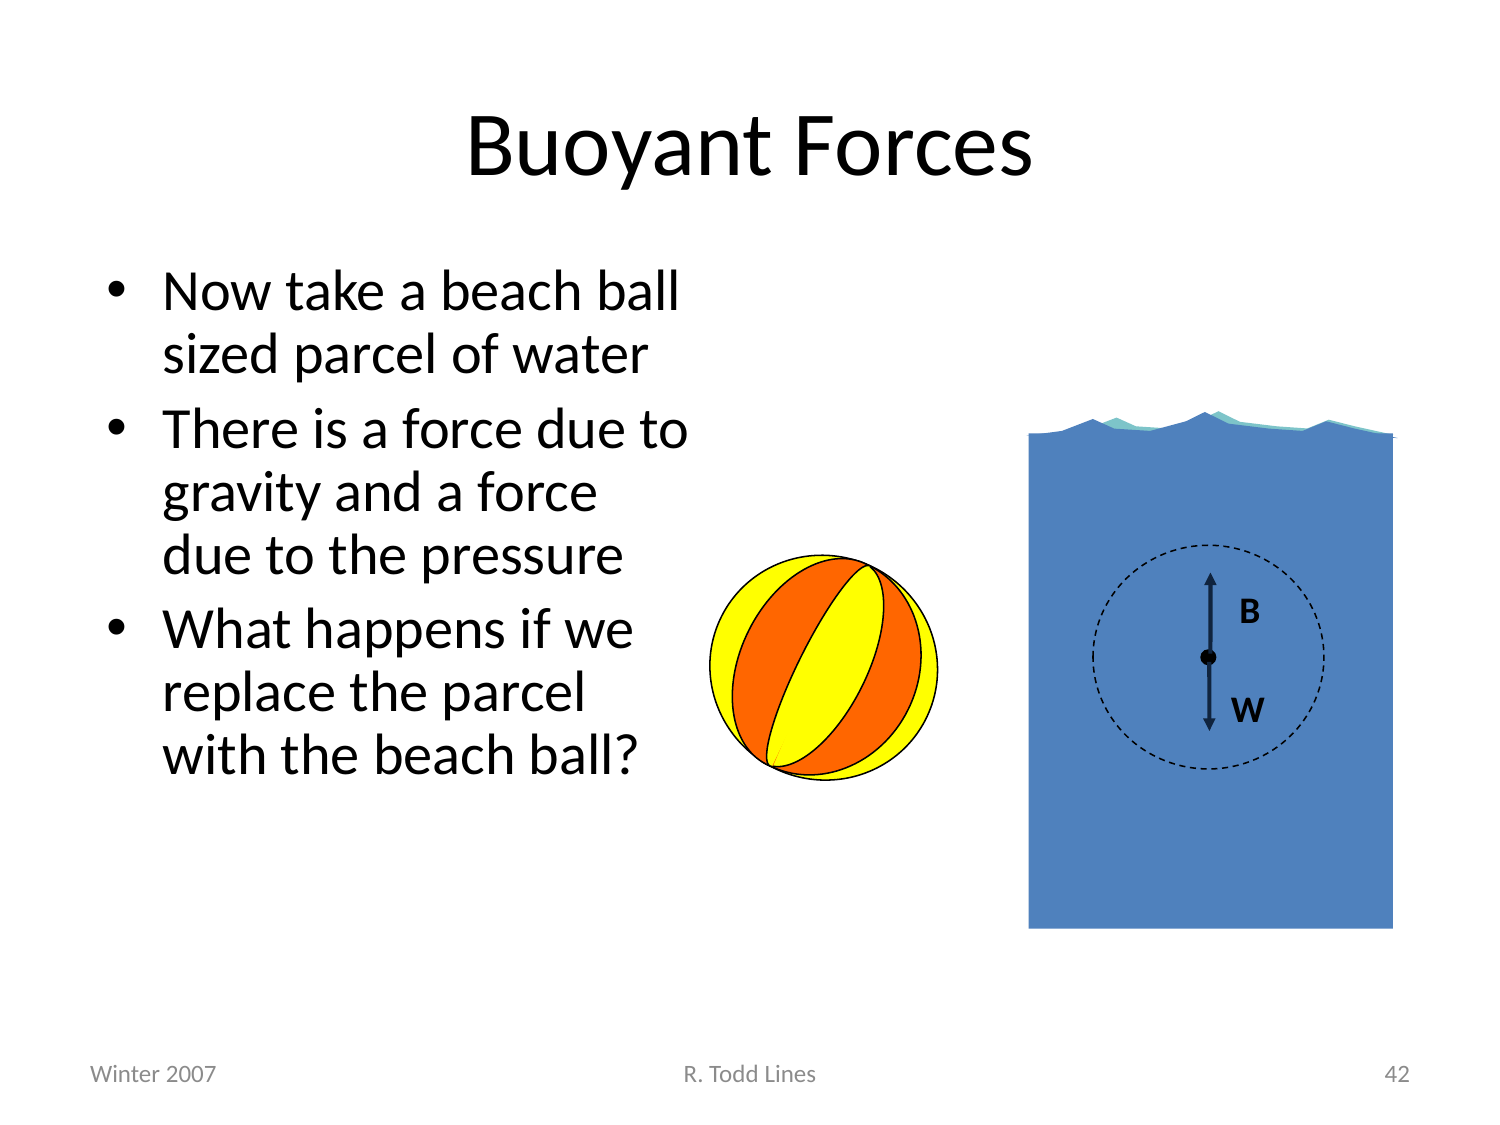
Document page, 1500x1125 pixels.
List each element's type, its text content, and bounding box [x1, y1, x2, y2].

footer R. Todd Lines [512, 1042, 988, 1103]
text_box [709, 410, 1398, 929]
slide_number Winter 2007 [75, 1042, 425, 1103]
list Now take a beach ball sized parcel of water There is a force due to gravity and a force due to the pressure What happens if we replace the parcel with the beach ball? [91, 252, 709, 996]
slide_number 42 [1074, 1042, 1425, 1103]
title Buoyant Forces [75, 45, 1425, 233]
